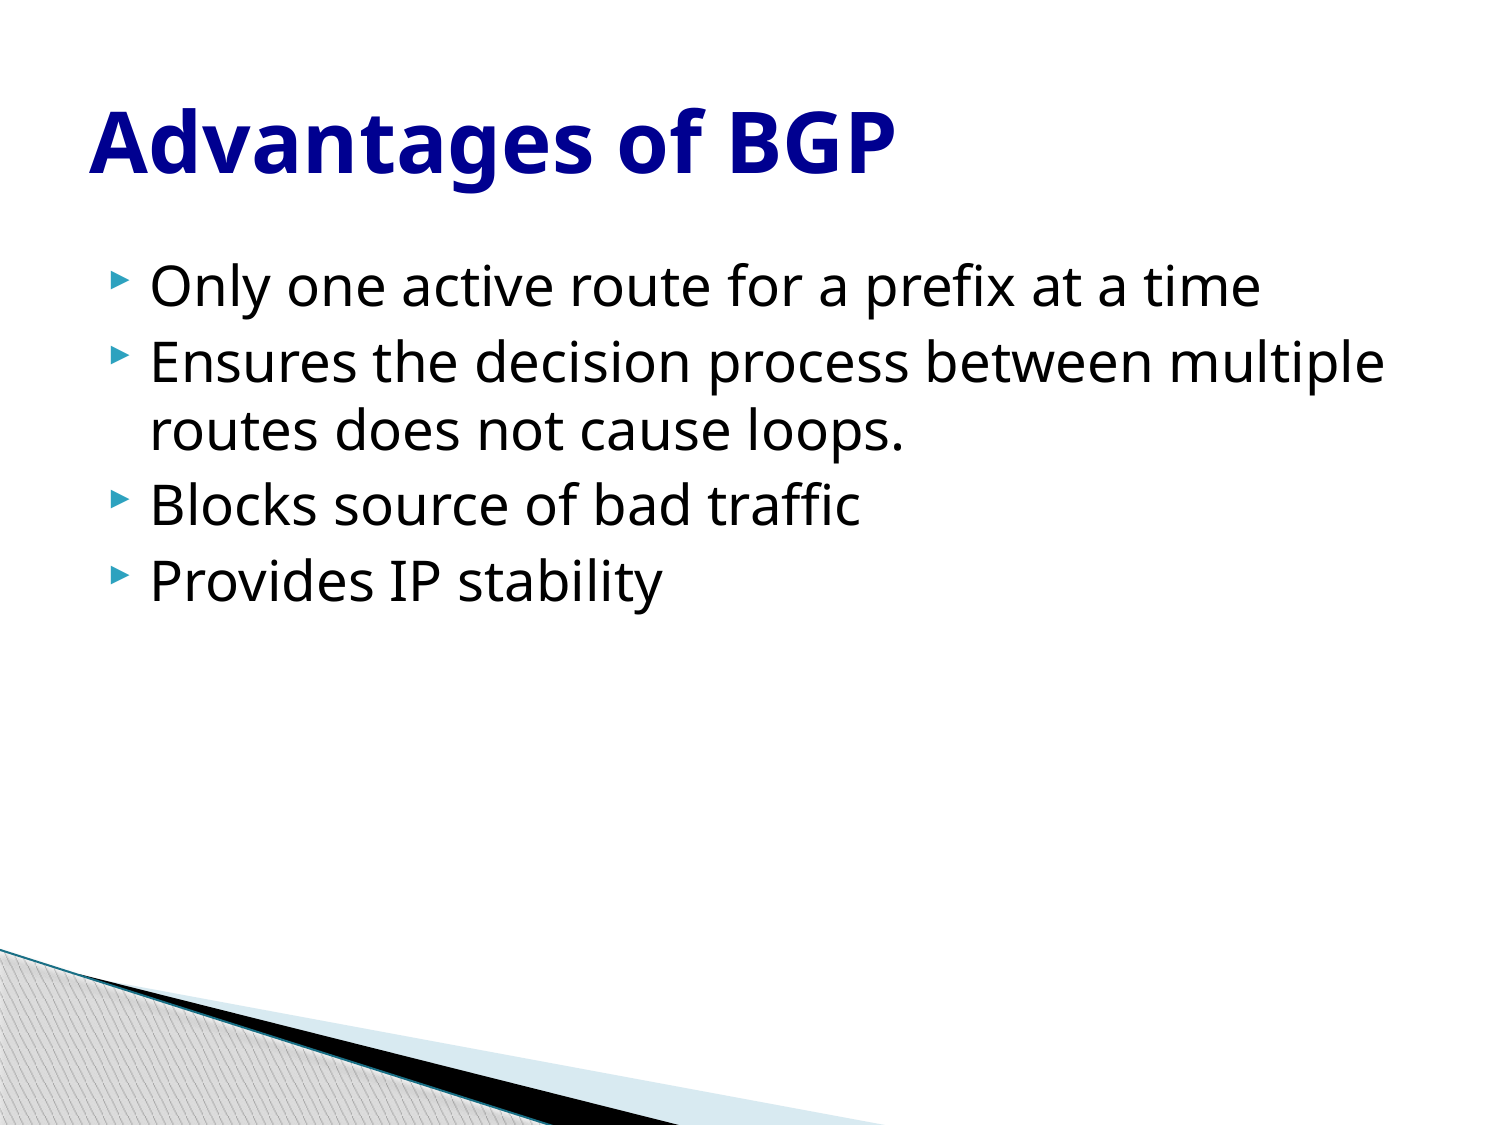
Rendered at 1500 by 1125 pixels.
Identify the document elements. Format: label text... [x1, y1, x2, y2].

title Advantages of BGP [75, 45, 1425, 233]
list Only one active route for a prefix at a time Ensures the decision process between multiple routes does not cause loops. Blocks source of bad traffic Provides IP stability [75, 243, 1425, 986]
